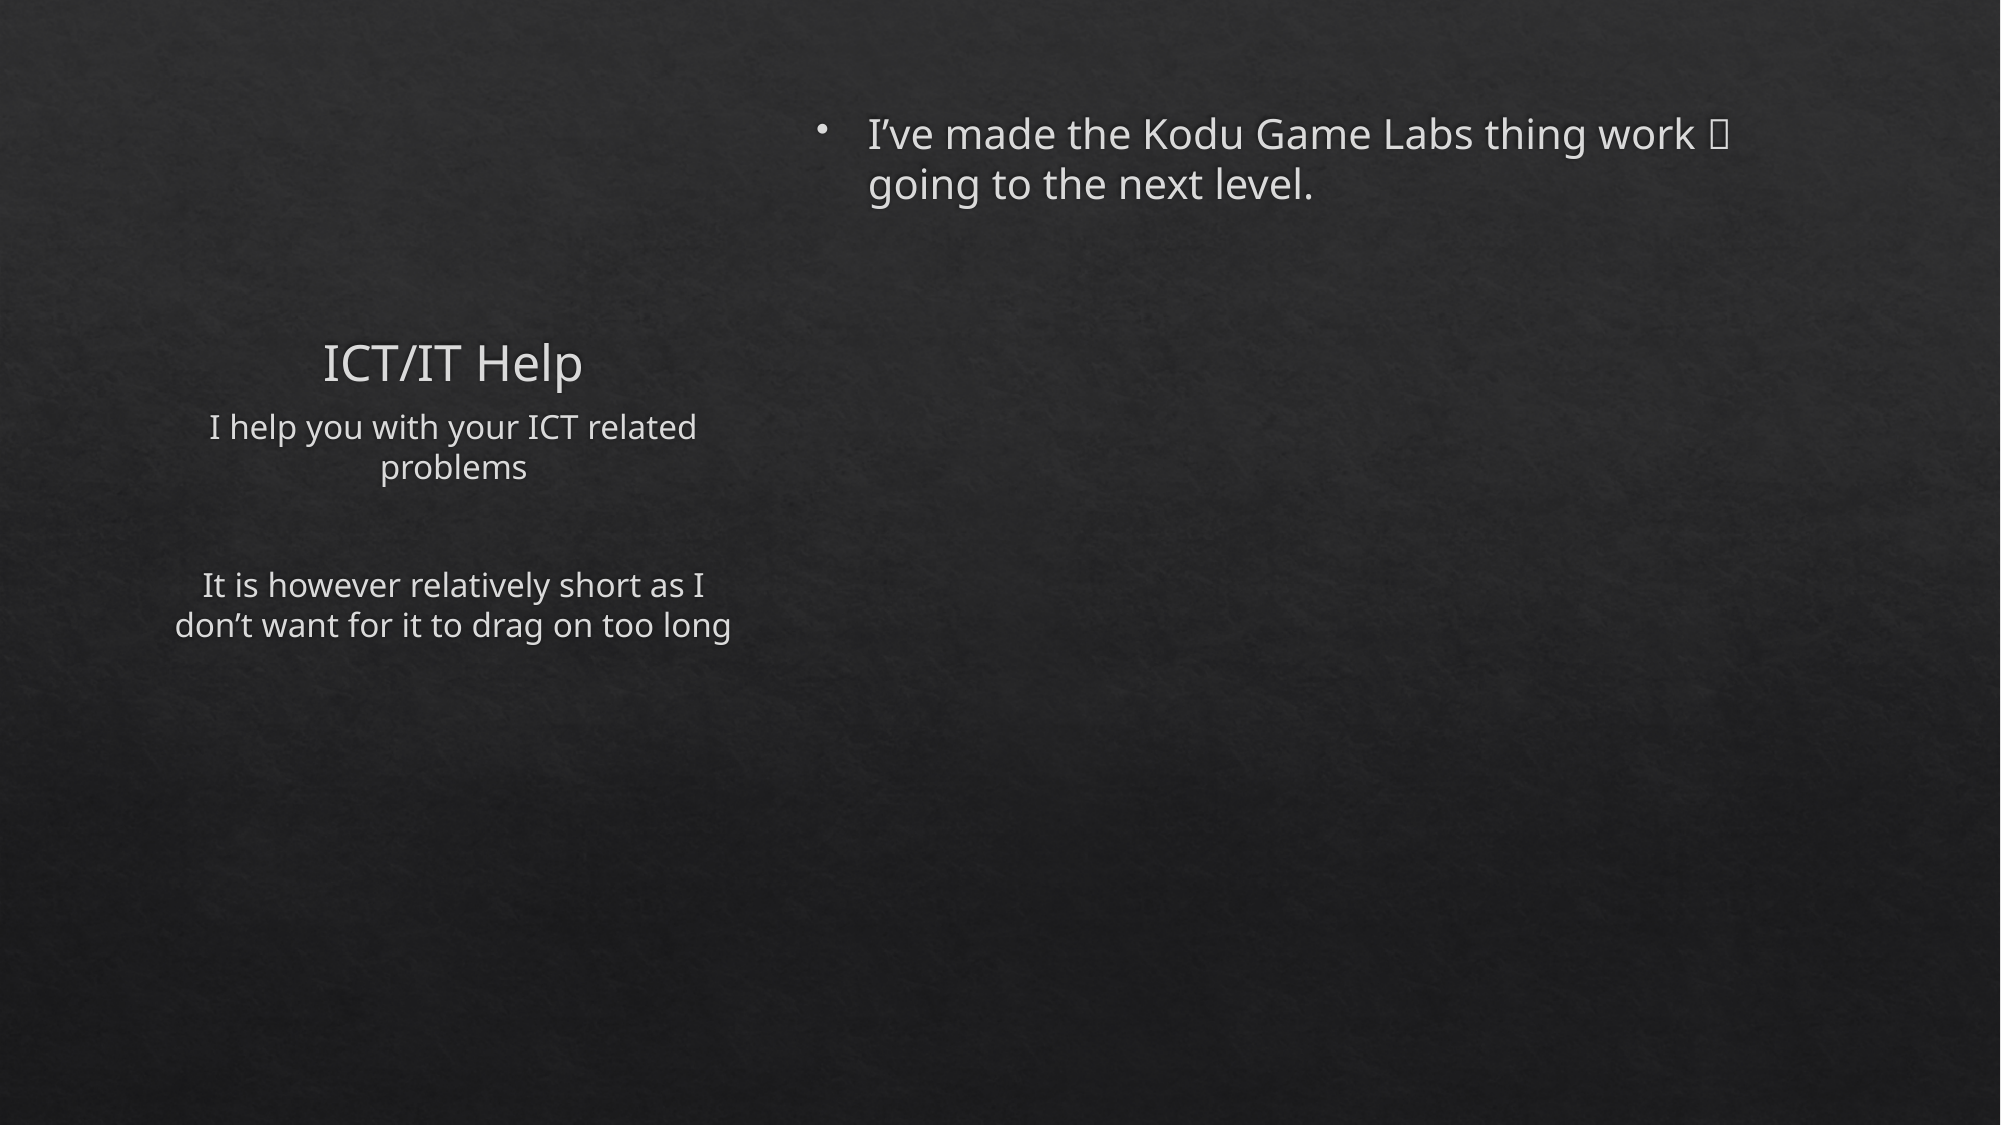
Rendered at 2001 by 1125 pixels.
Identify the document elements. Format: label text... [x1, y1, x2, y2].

title ICT/IT Help [149, 99, 758, 395]
list I help you with your ICT related problems It is however relatively short as I don’t want for it to drag on too long [149, 398, 758, 950]
list I’ve made the Kodu Game Labs thing work  going to the next level. [796, 99, 1849, 950]
